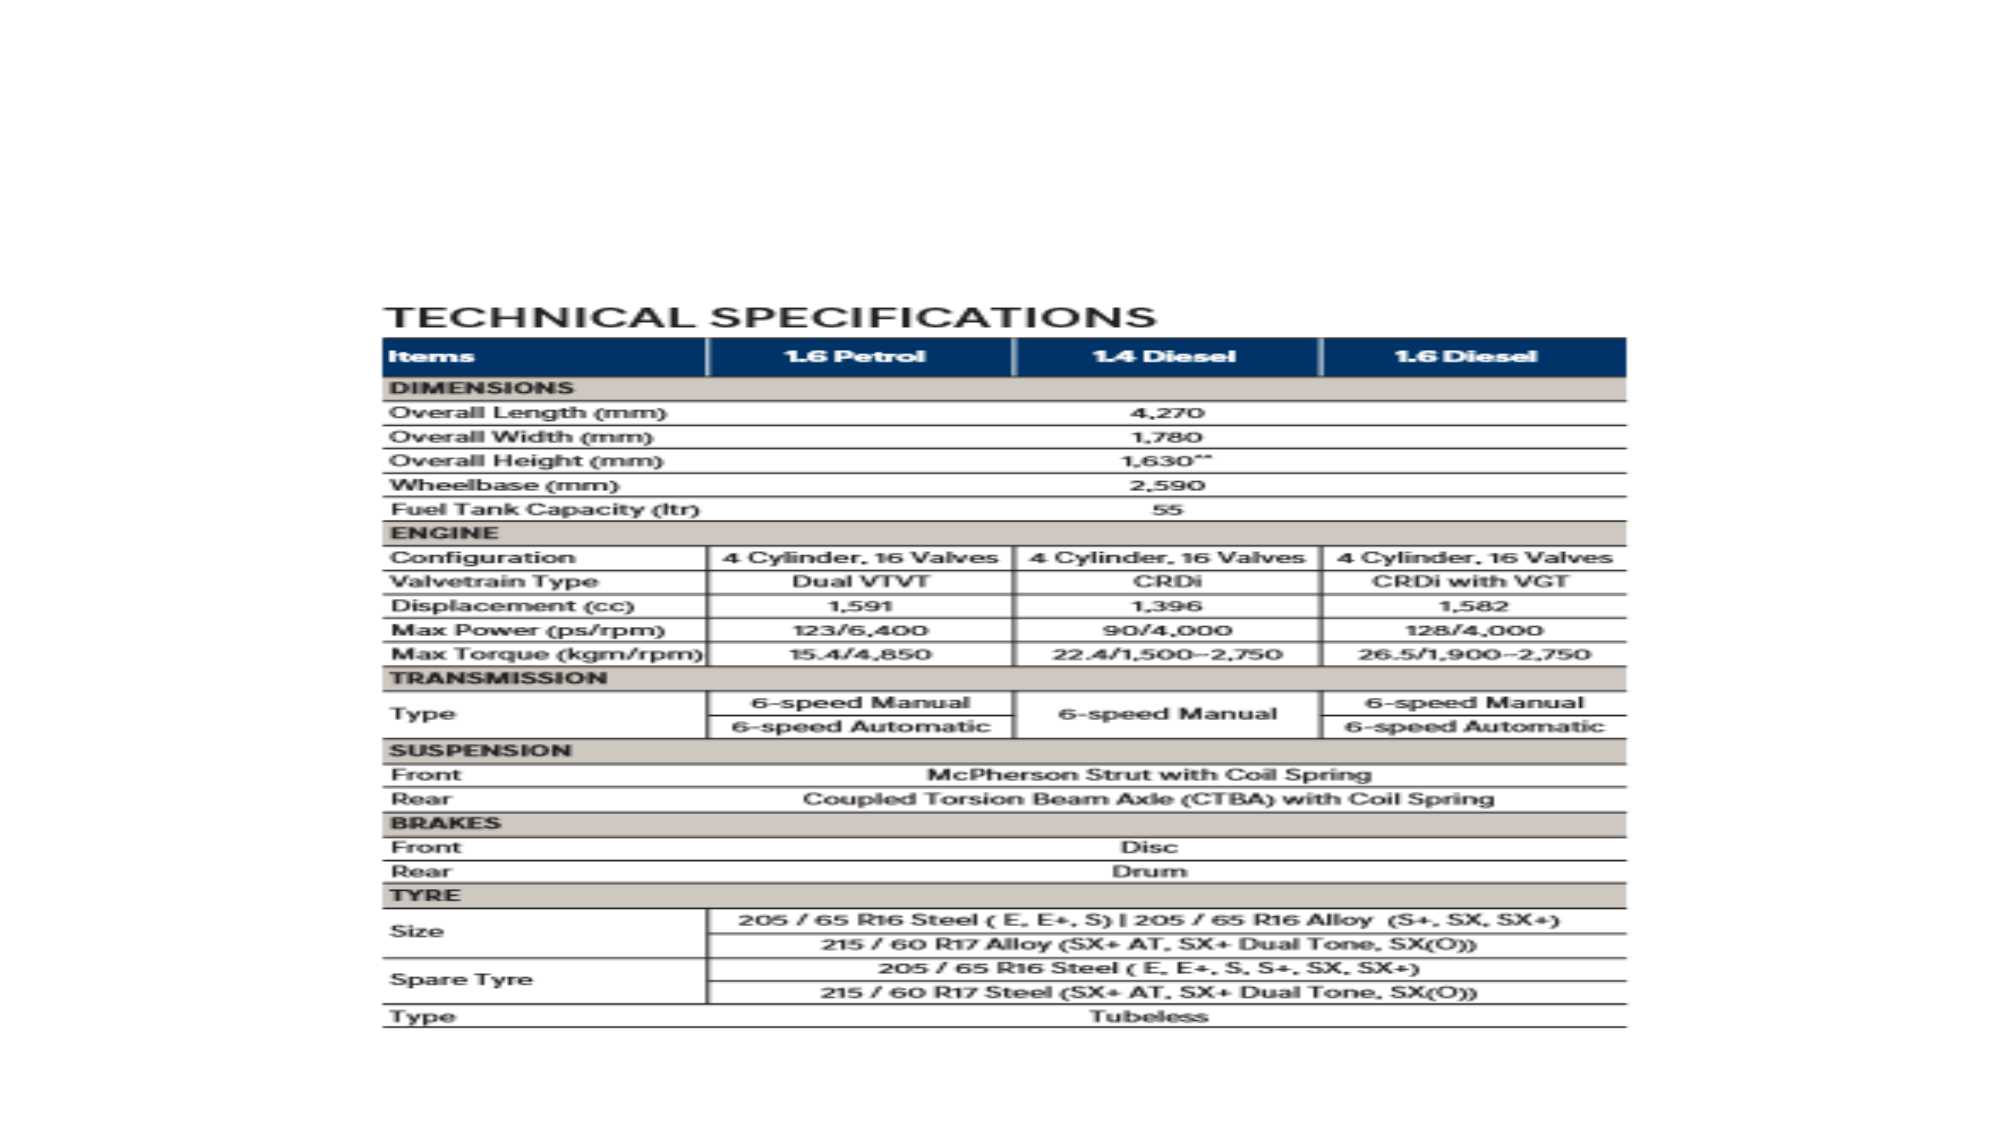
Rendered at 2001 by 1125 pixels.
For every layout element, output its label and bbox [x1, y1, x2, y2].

list [370, 303, 1648, 1048]
